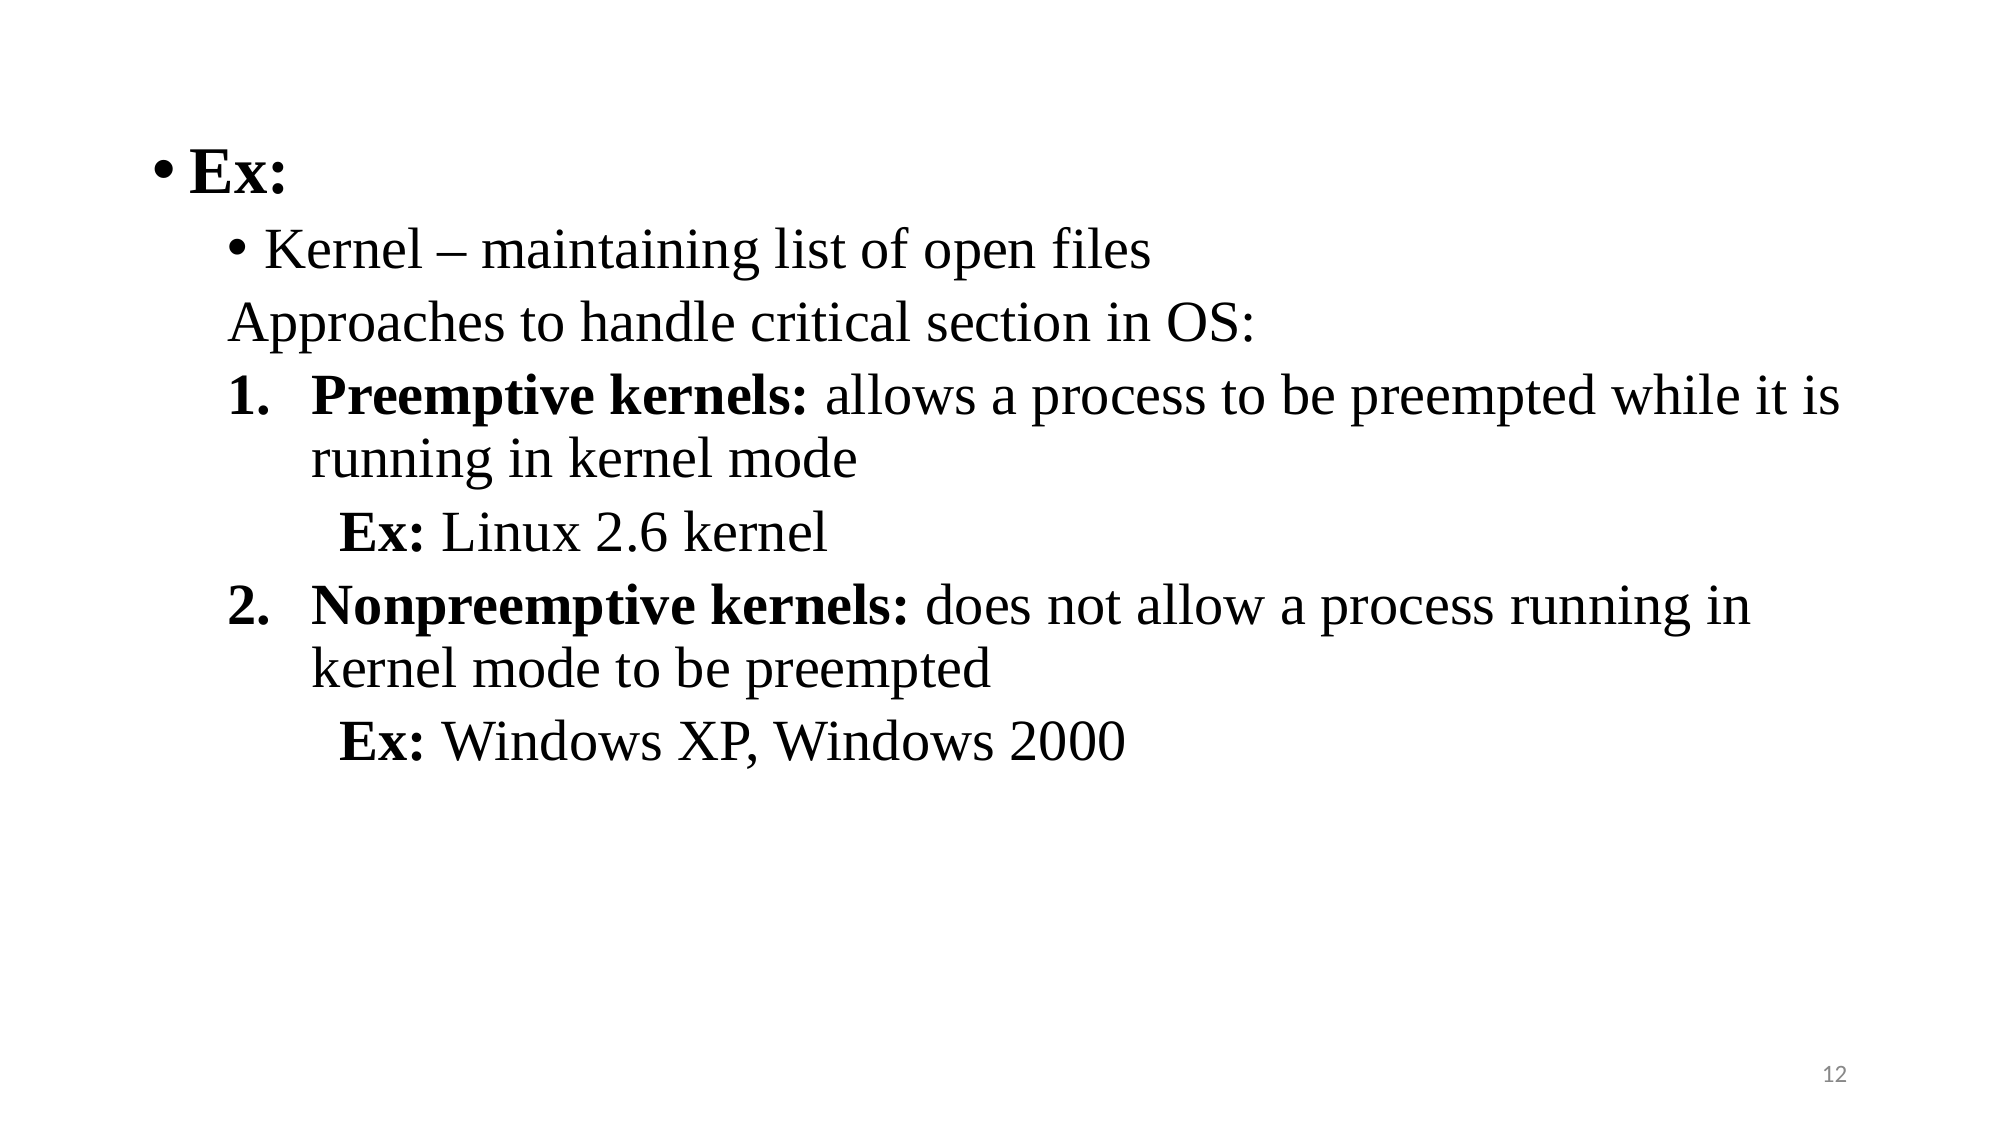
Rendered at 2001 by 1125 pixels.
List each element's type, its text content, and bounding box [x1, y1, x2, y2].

slide_number ‹#› [1412, 1042, 1863, 1103]
list Ex: Kernel – maintaining list of open files Approaches to handle critical section in OS: Preemptive kernels: allows a process to be preempted while it is running in kernel mode Ex: Linux 2.6 kernel Nonpreemptive kernels: does not allow a process running in kernel mode to be preempted Ex: Windows XP, Windows 2000 [137, 128, 1863, 1014]
